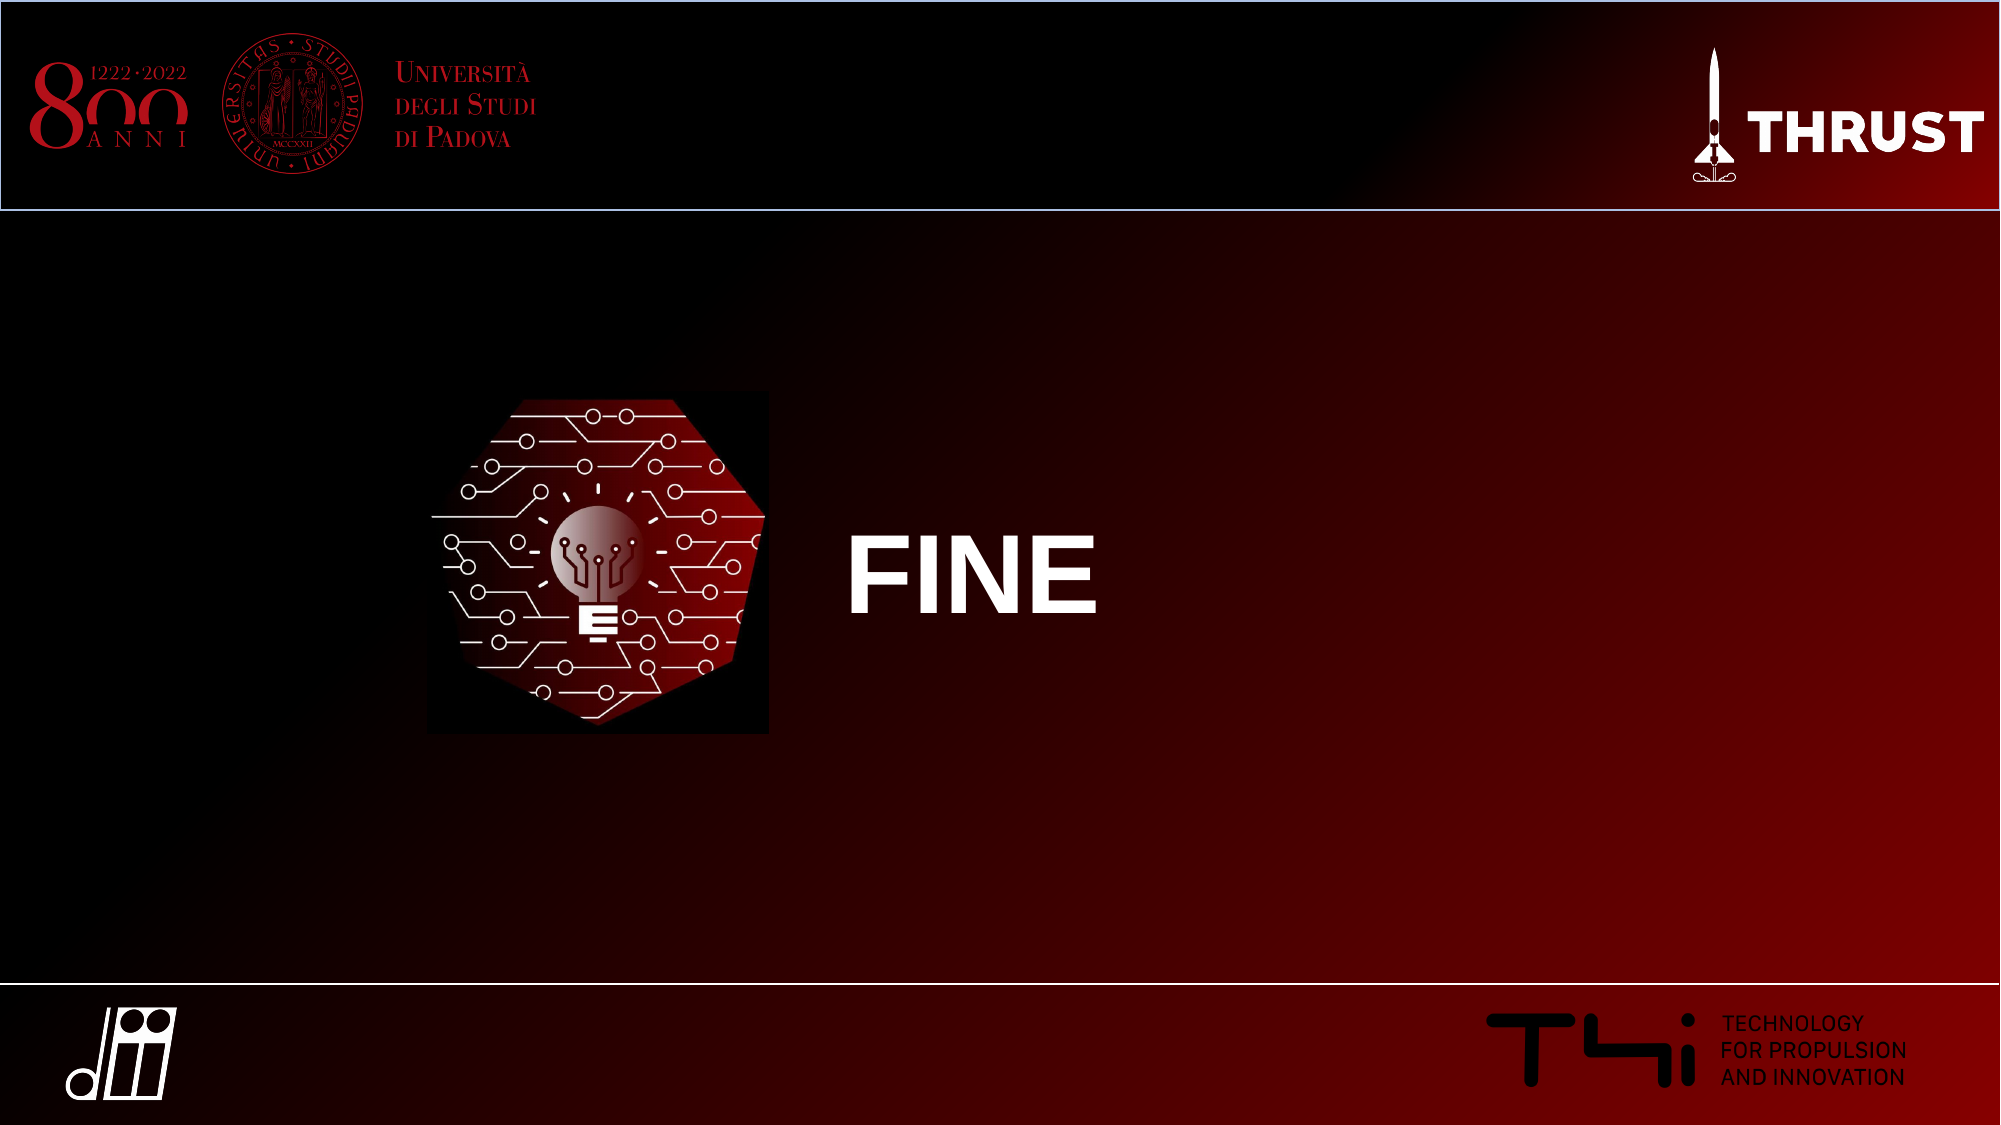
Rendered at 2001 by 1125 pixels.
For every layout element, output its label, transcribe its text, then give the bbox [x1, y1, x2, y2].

picture [64, 998, 178, 1104]
text_box [0, 0, 2000, 211]
picture [1482, 993, 1917, 1112]
picture [29, 33, 536, 174]
picture [427, 391, 769, 734]
list FINE [110, 258, 1836, 973]
picture [1652, 13, 2000, 215]
